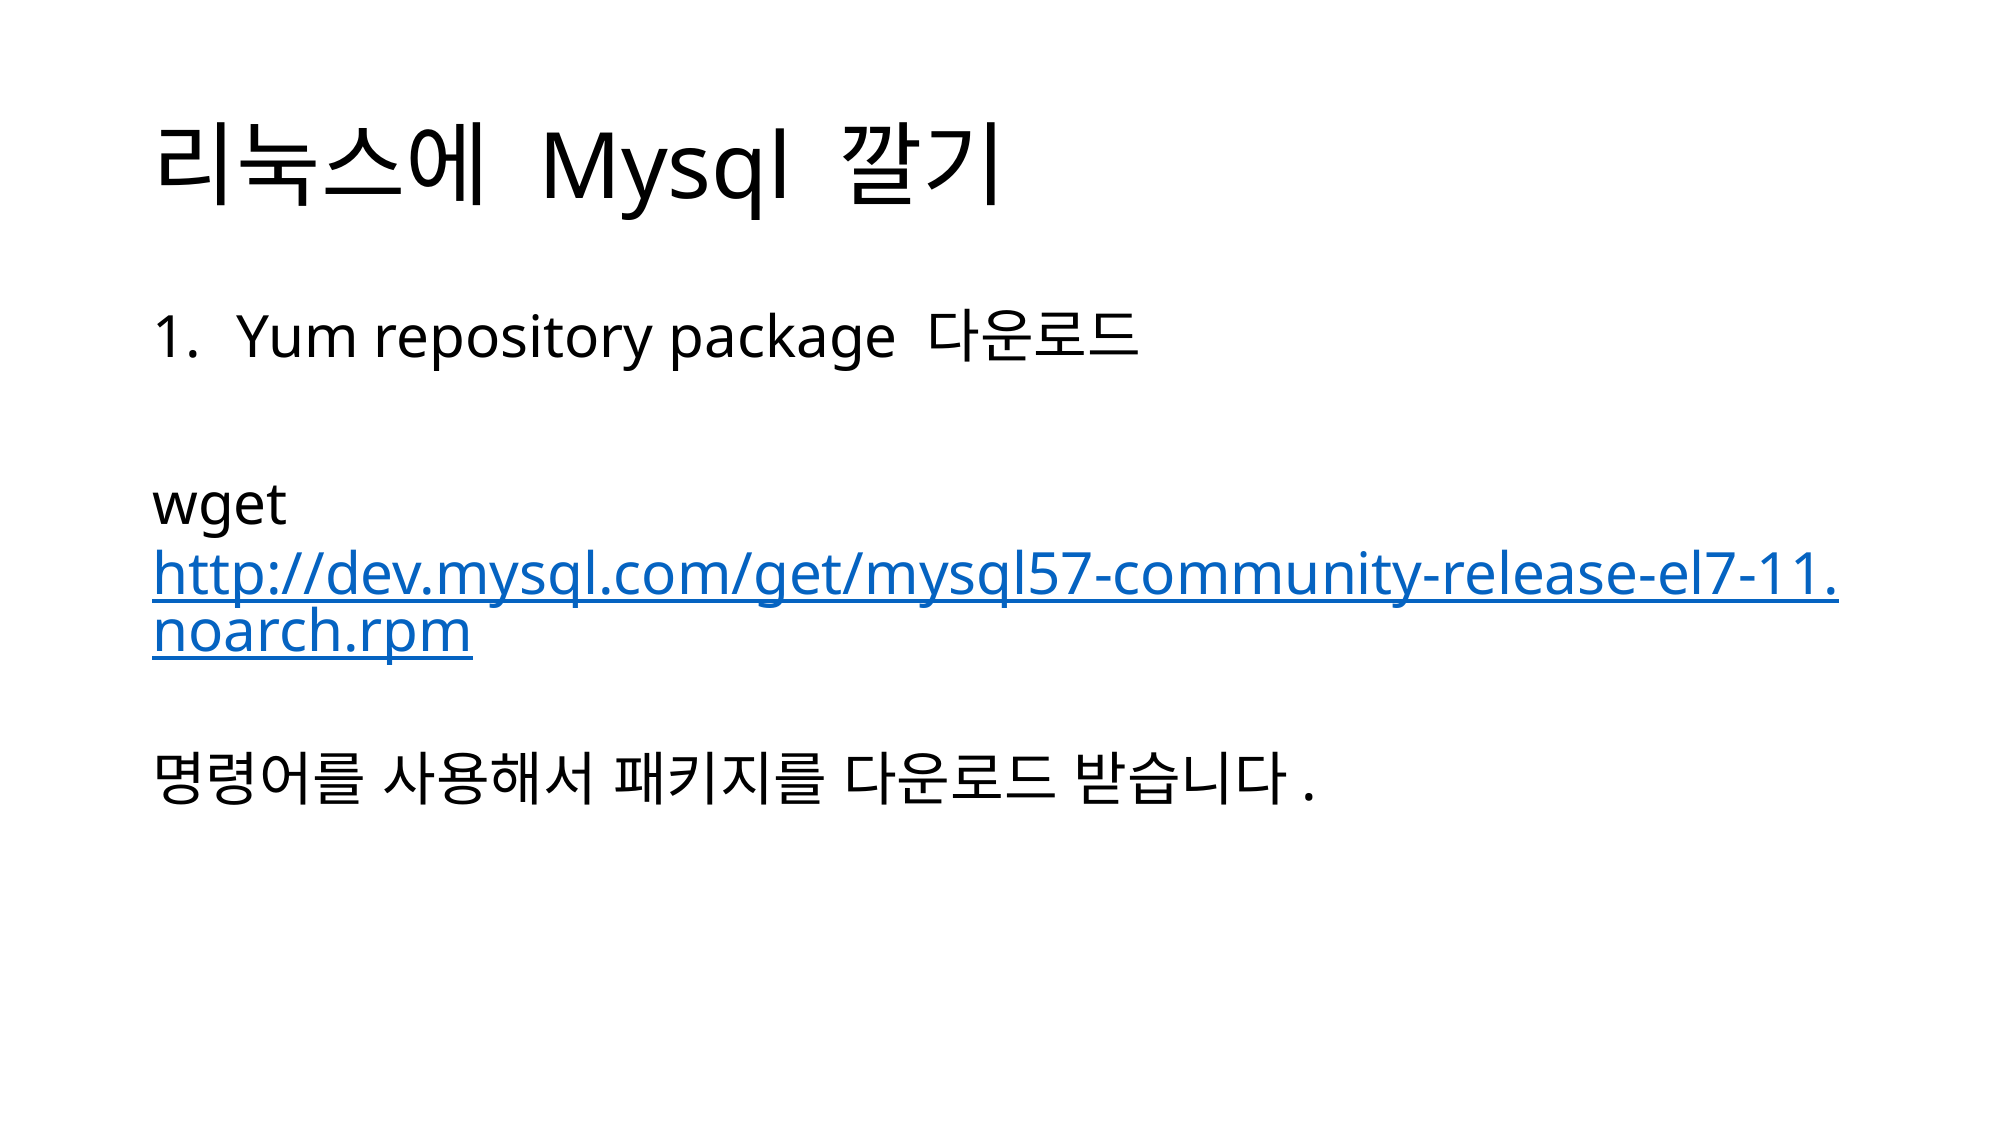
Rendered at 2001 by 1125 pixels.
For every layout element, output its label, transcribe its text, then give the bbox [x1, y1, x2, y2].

list Yum repository package 다운로드 wget http://dev.mysql.com/get/mysql57-community-release-el7-11.noarch.rpm 명령어를 사용해서 패키지를 다운로드 받습니다. [137, 299, 1863, 1014]
title 리눅스에 Mysql 깔기 [137, 59, 1863, 278]
